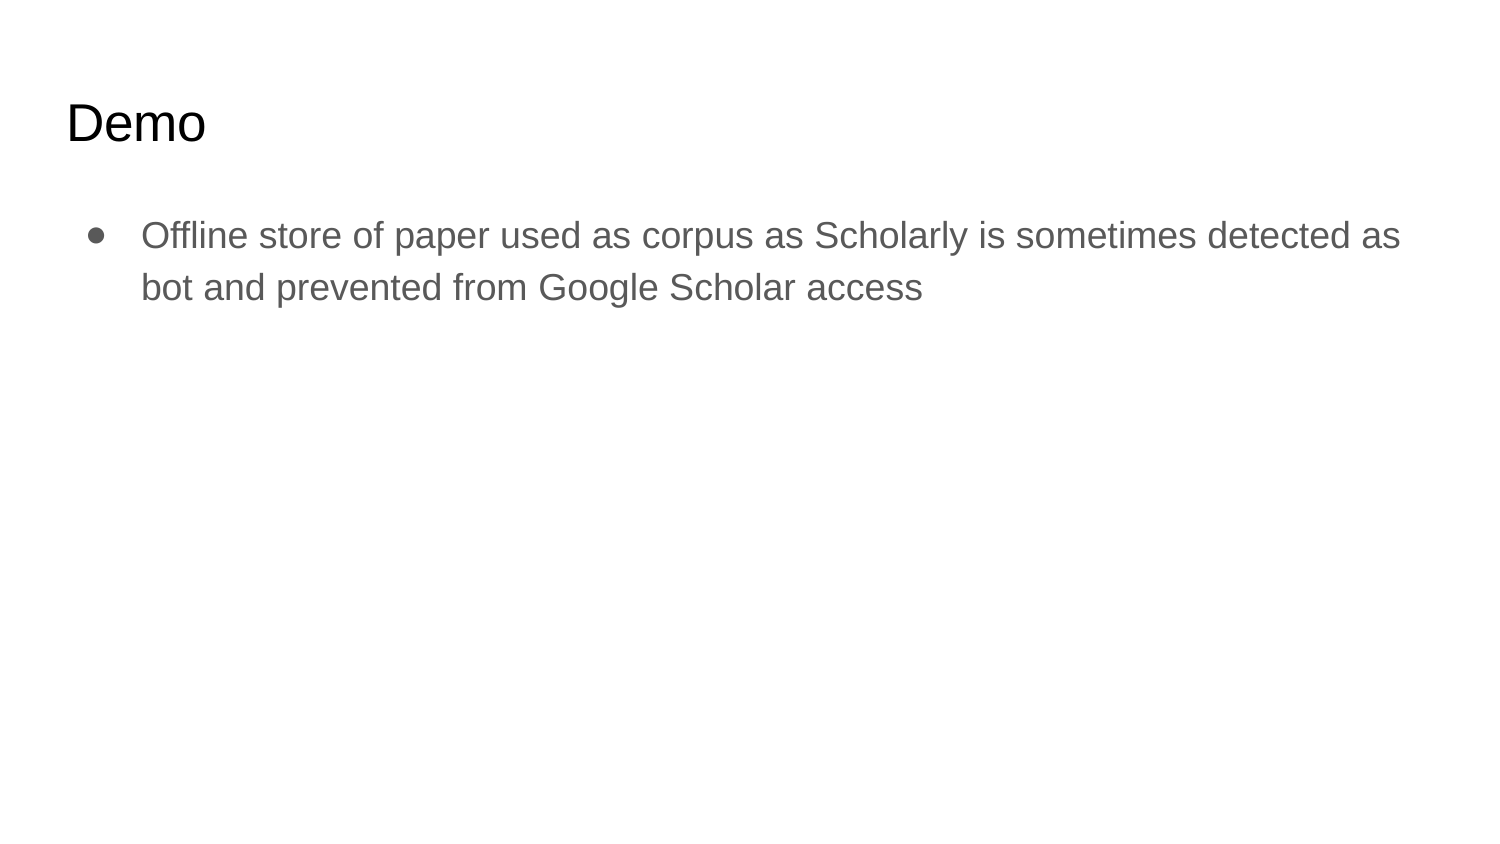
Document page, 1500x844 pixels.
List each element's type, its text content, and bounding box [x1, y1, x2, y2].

list Offline store of paper used as corpus as Scholarly is sometimes detected as bot and prevented from Google Scholar access [51, 189, 1449, 750]
title Demo [51, 72, 1449, 167]
